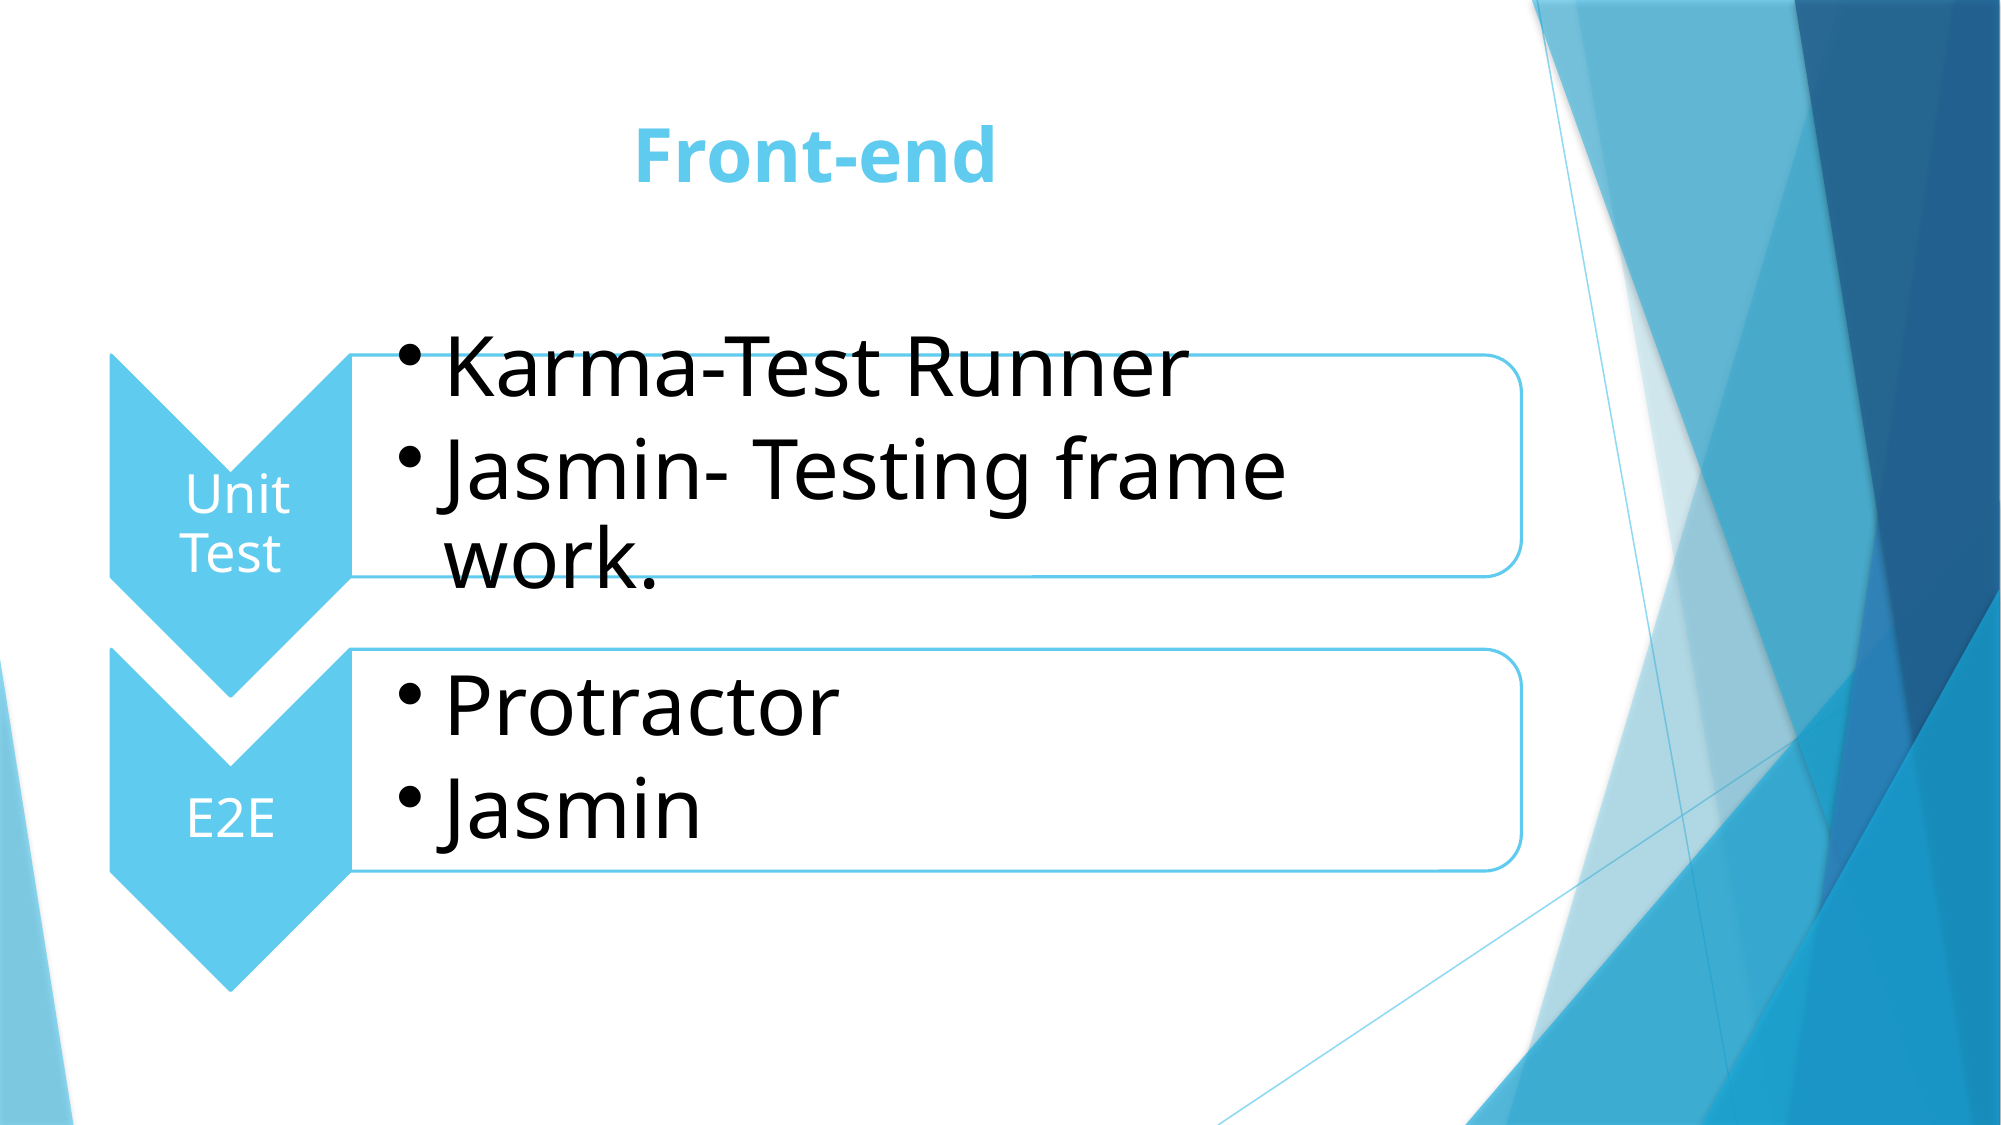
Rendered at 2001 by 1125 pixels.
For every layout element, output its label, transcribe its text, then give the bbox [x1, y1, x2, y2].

title Front-end [111, 99, 1522, 317]
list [110, 353, 1522, 992]
